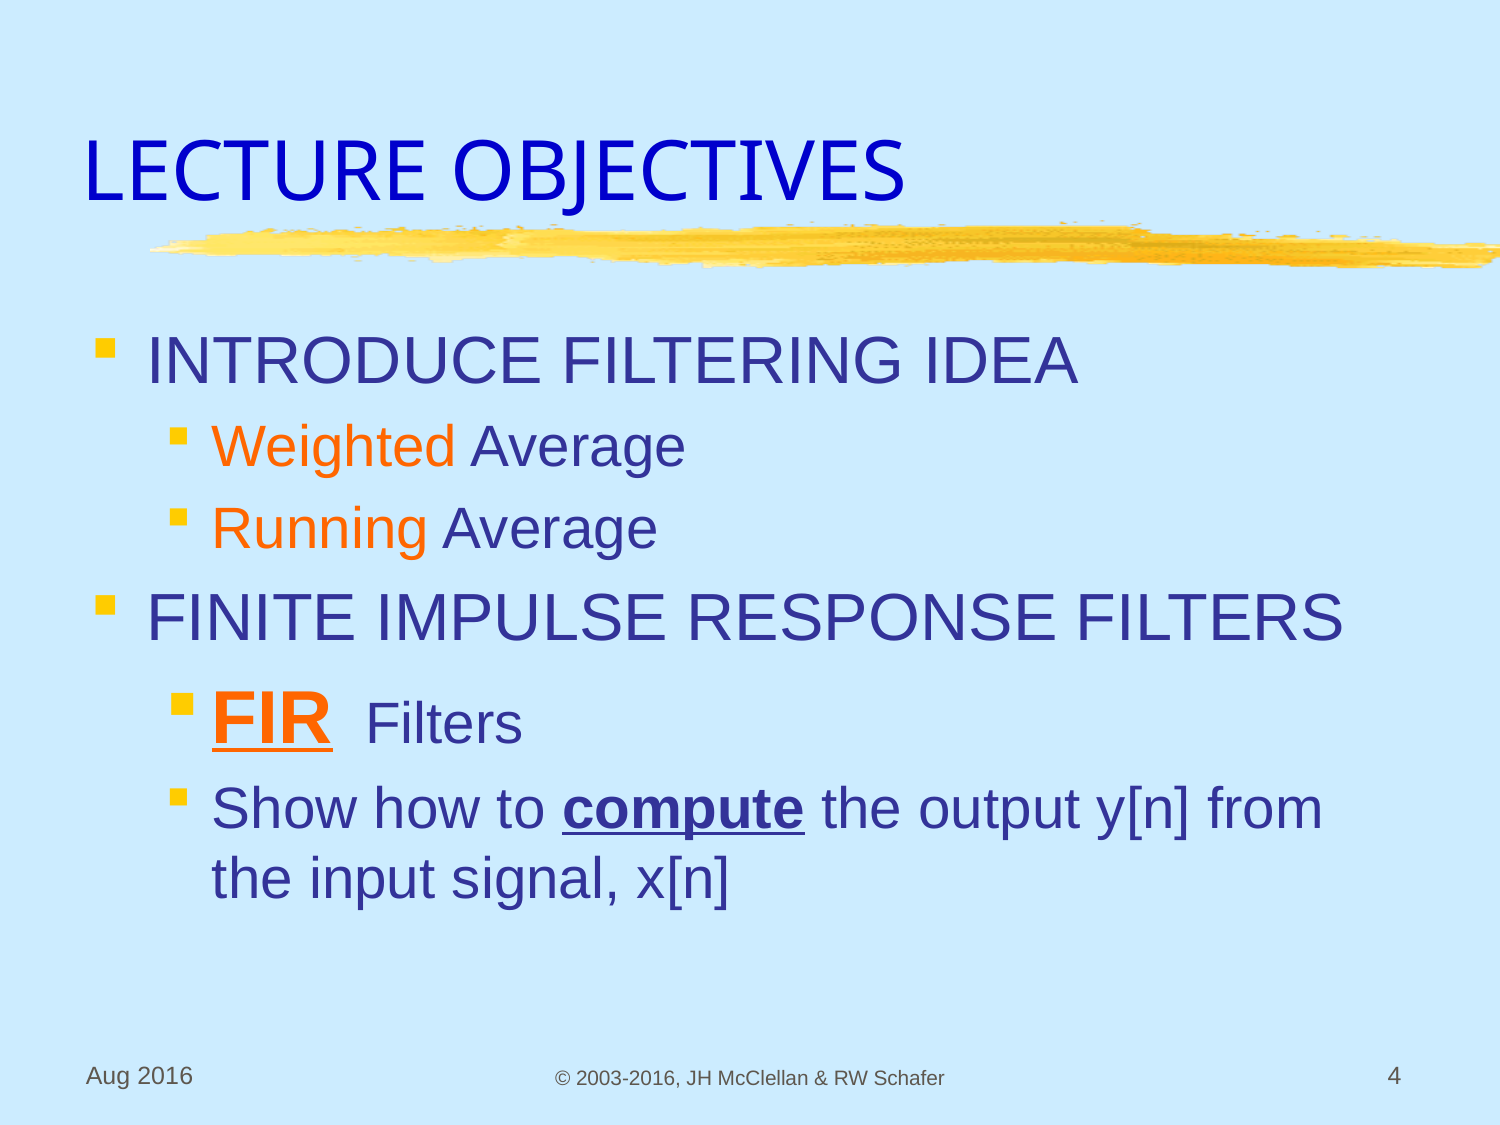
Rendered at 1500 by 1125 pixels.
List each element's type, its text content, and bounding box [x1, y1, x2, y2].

footer © 2003-2016, JH McClellan & RW Schafer [512, 1021, 988, 1098]
list INTRODUCE FILTERING IDEA Weighted Average Running Average FINITE IMPULSE RESPONSE FILTERS FIR Filters Show how to compute the output y[n] from the input signal, x[n] [74, 309, 1417, 994]
title LECTURE OBJECTIVES [66, 37, 1342, 226]
picture [150, 215, 1500, 279]
slide_number 4 [1103, 1021, 1417, 1098]
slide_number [70, 1021, 384, 1098]
